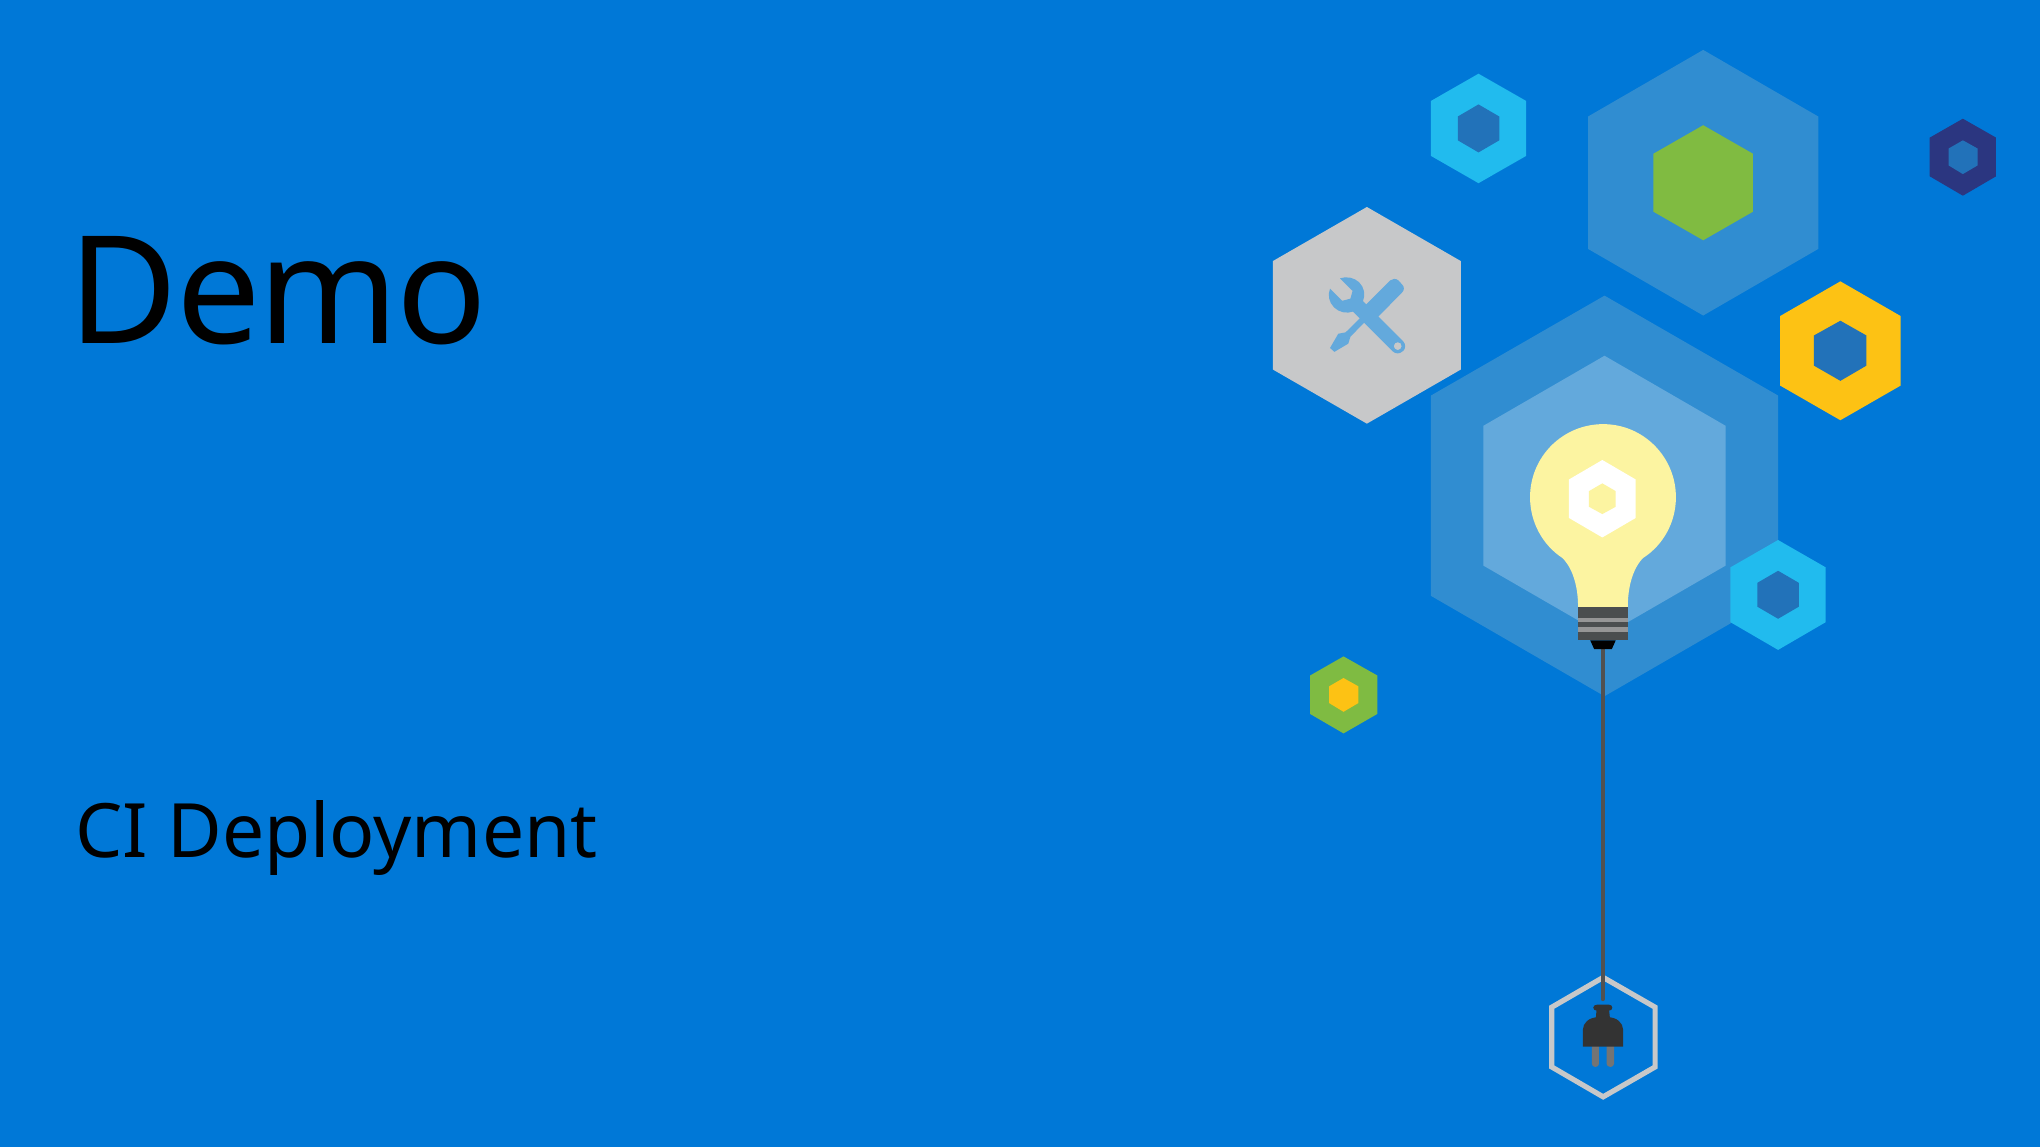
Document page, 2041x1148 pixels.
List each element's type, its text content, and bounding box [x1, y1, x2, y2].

list CI Deployment [45, 768, 1246, 1069]
title Demo [45, 198, 1245, 768]
